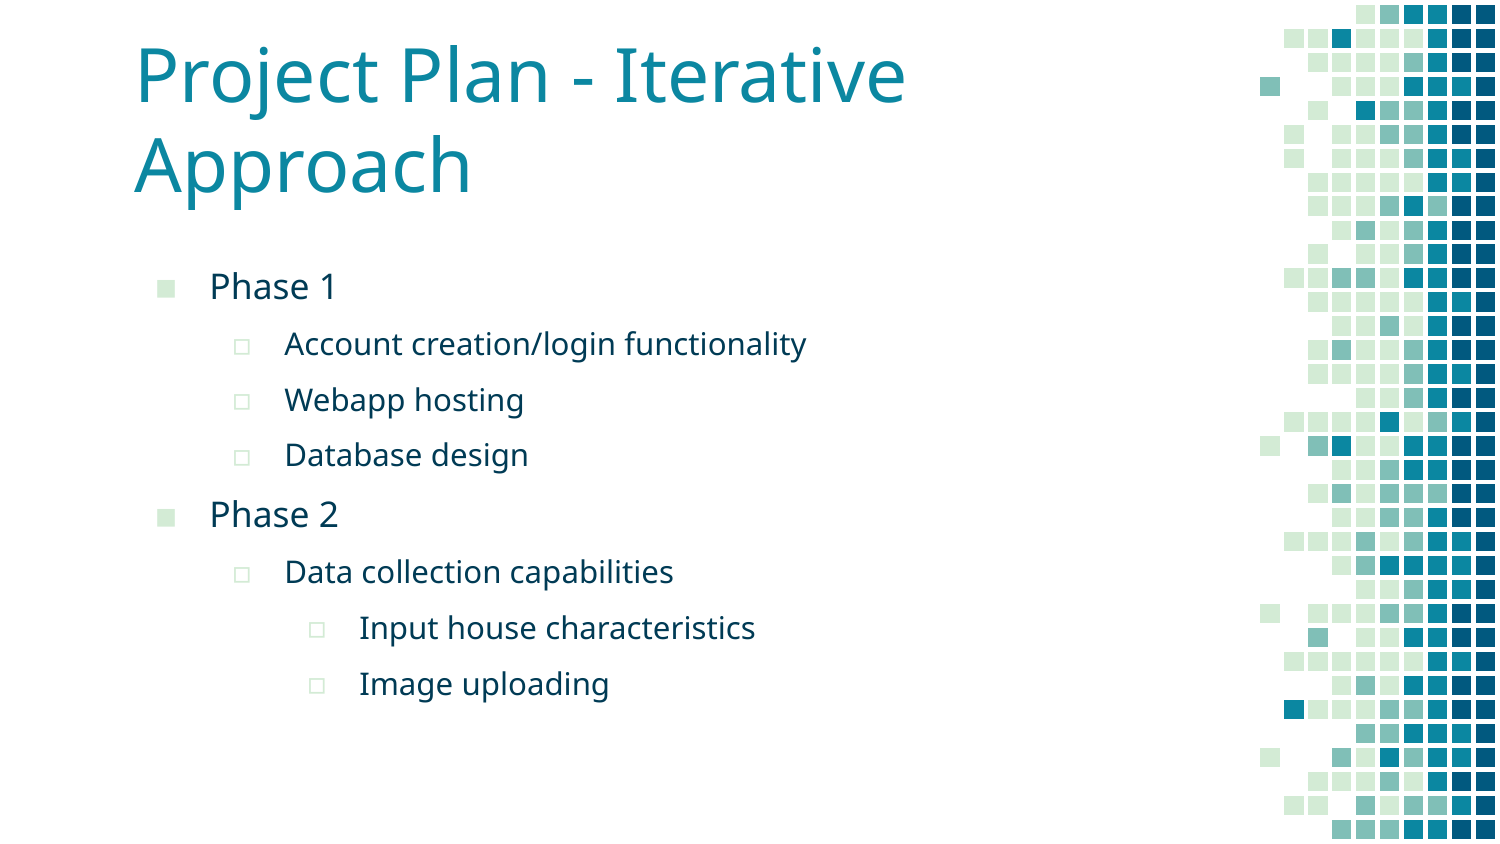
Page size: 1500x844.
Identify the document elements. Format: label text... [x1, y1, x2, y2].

title Project Plan - Iterative Approach [119, 82, 1229, 223]
list Phase 1 Account creation/login functionality Webapp hosting Database design Phase 2 Data collection capabilities Input house characteristics Image uploading [119, 242, 1381, 717]
